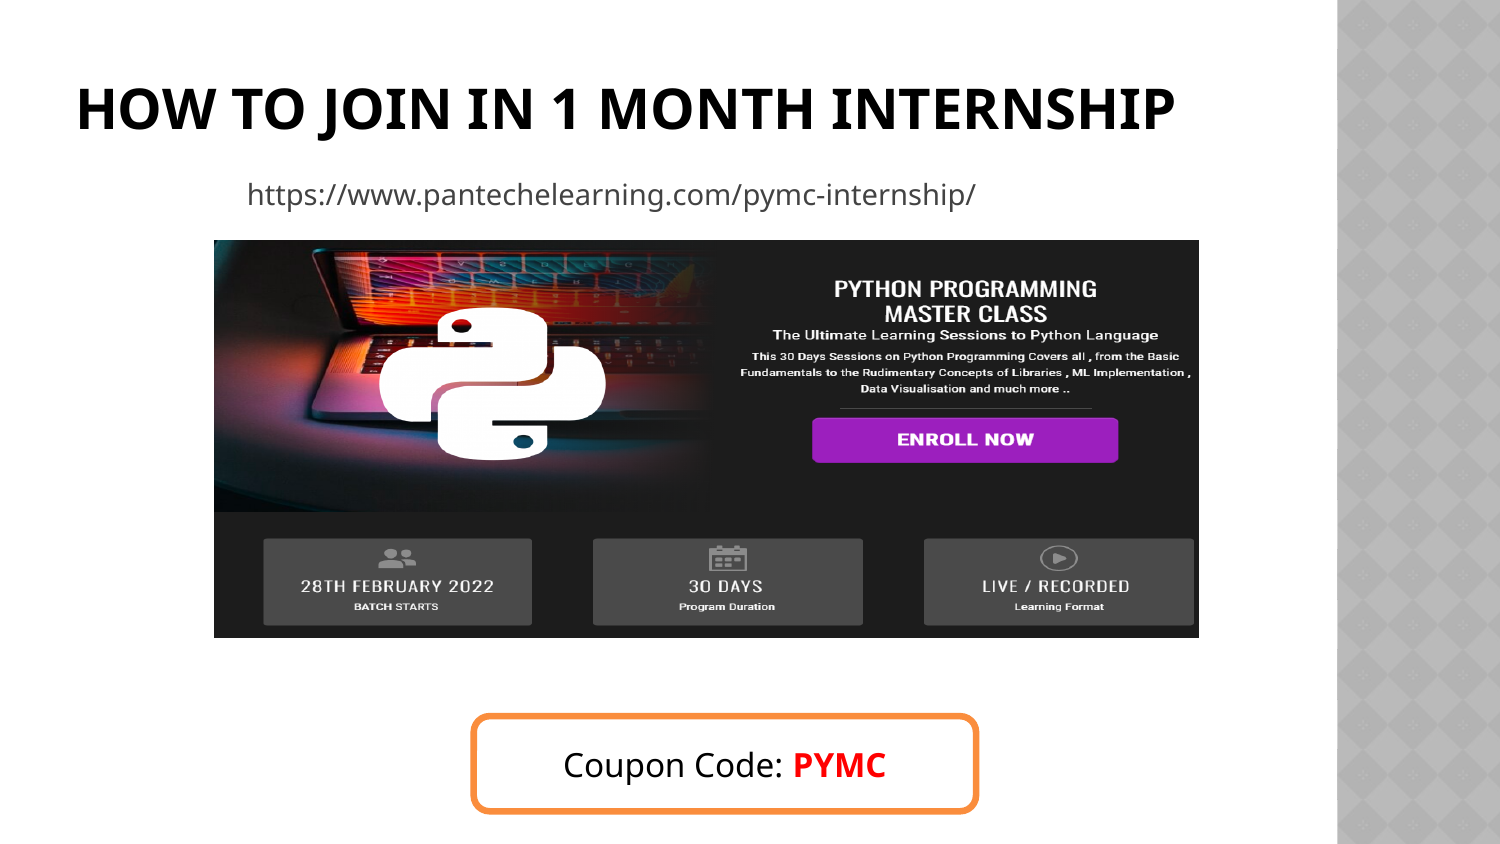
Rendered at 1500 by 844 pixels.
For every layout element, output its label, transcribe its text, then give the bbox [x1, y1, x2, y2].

title How to join in 1 month Internship [75, 67, 1427, 146]
list https://www.pantechelearning.com/pymc-internship/ [214, 161, 1356, 722]
picture [214, 239, 1200, 638]
text_box Coupon Code: PYMC [470, 712, 980, 815]
